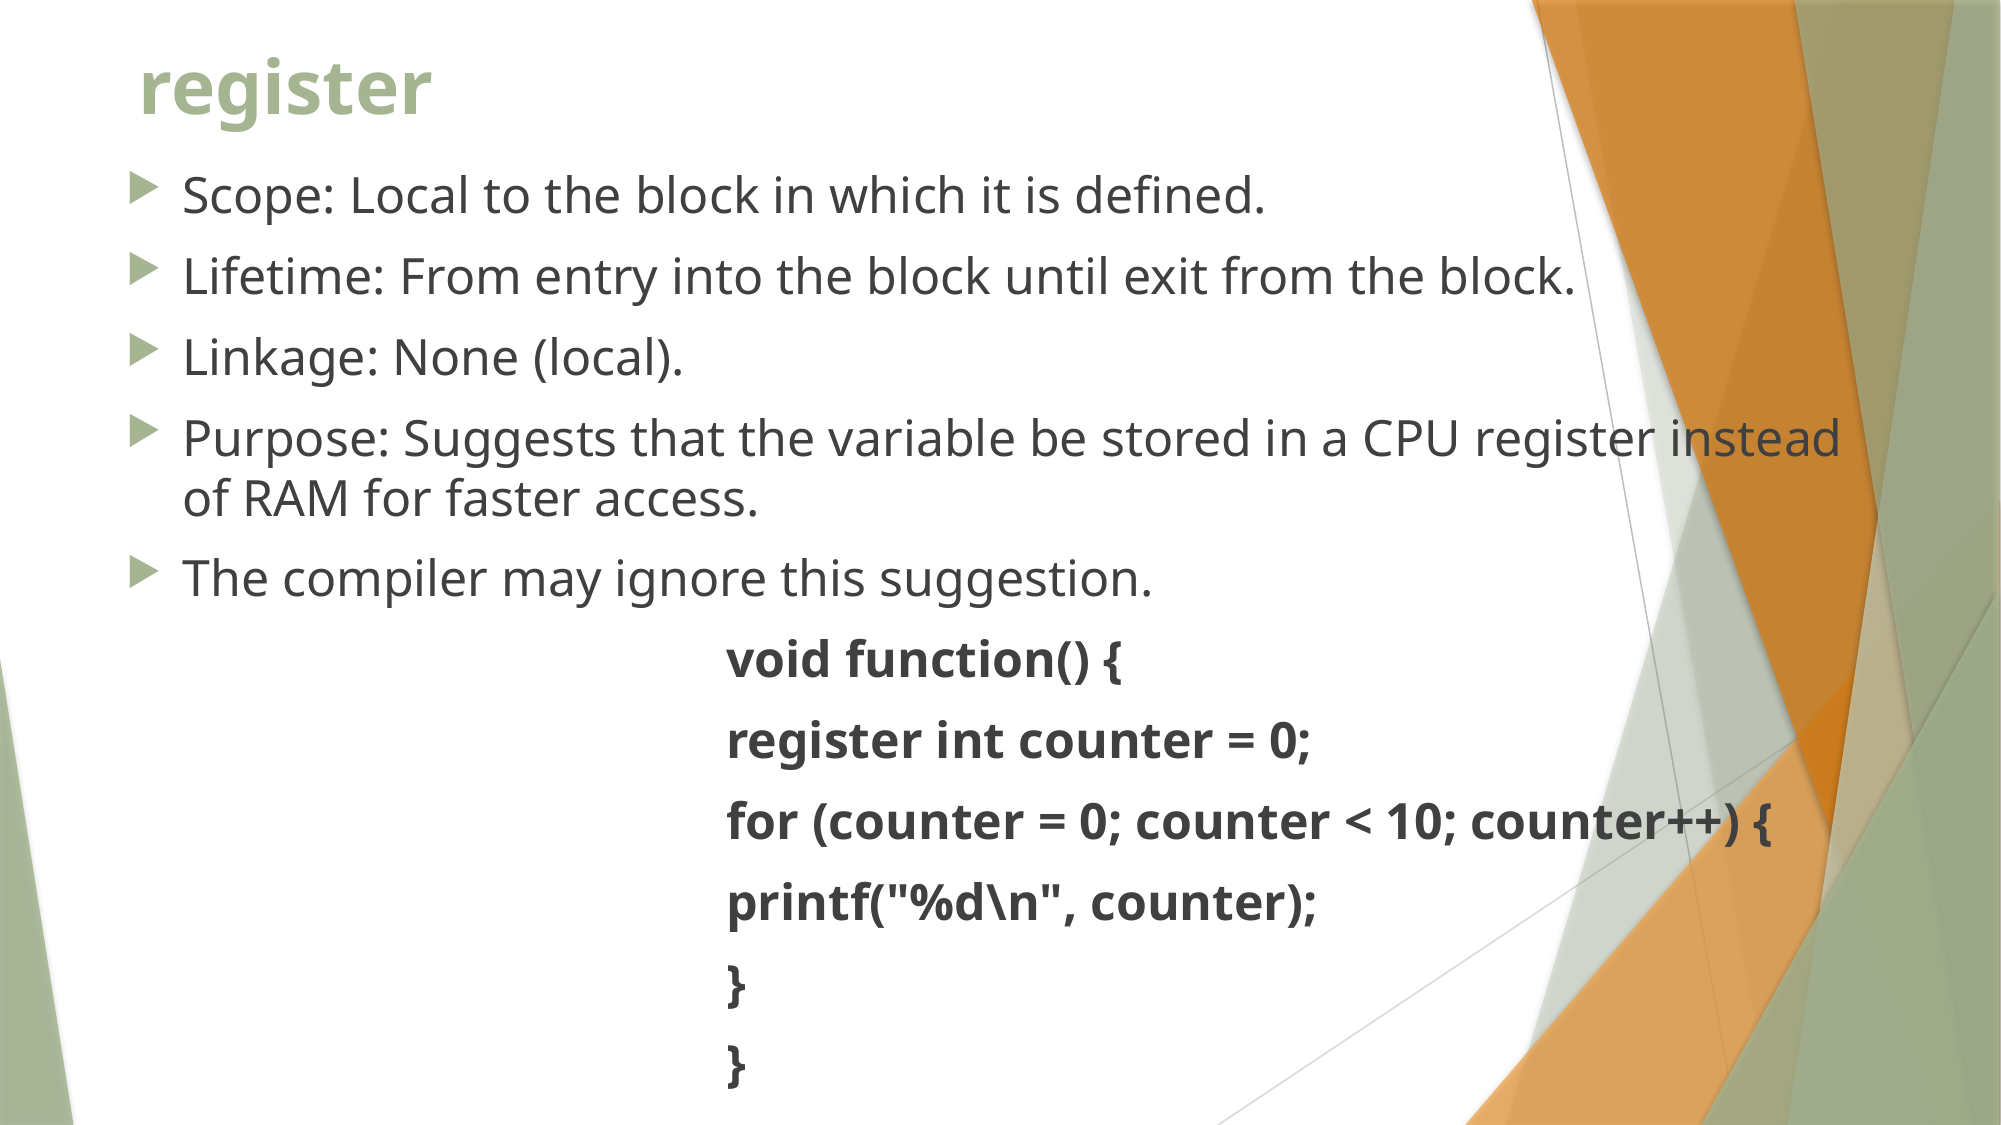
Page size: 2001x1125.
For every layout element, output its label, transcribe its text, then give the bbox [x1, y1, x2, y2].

list Scope: Local to the block in which it is defined. Lifetime: From entry into the block until exit from the block. Linkage: None (local). Purpose: Suggests that the variable be stored in a CPU register instead of RAM for faster access. The compiler may ignore this suggestion. void function() { register int counter = 0; for (counter = 0; counter < 10; counter++) { printf("%d\n", counter); } } [111, 155, 1877, 1125]
title register [123, 32, 1534, 155]
